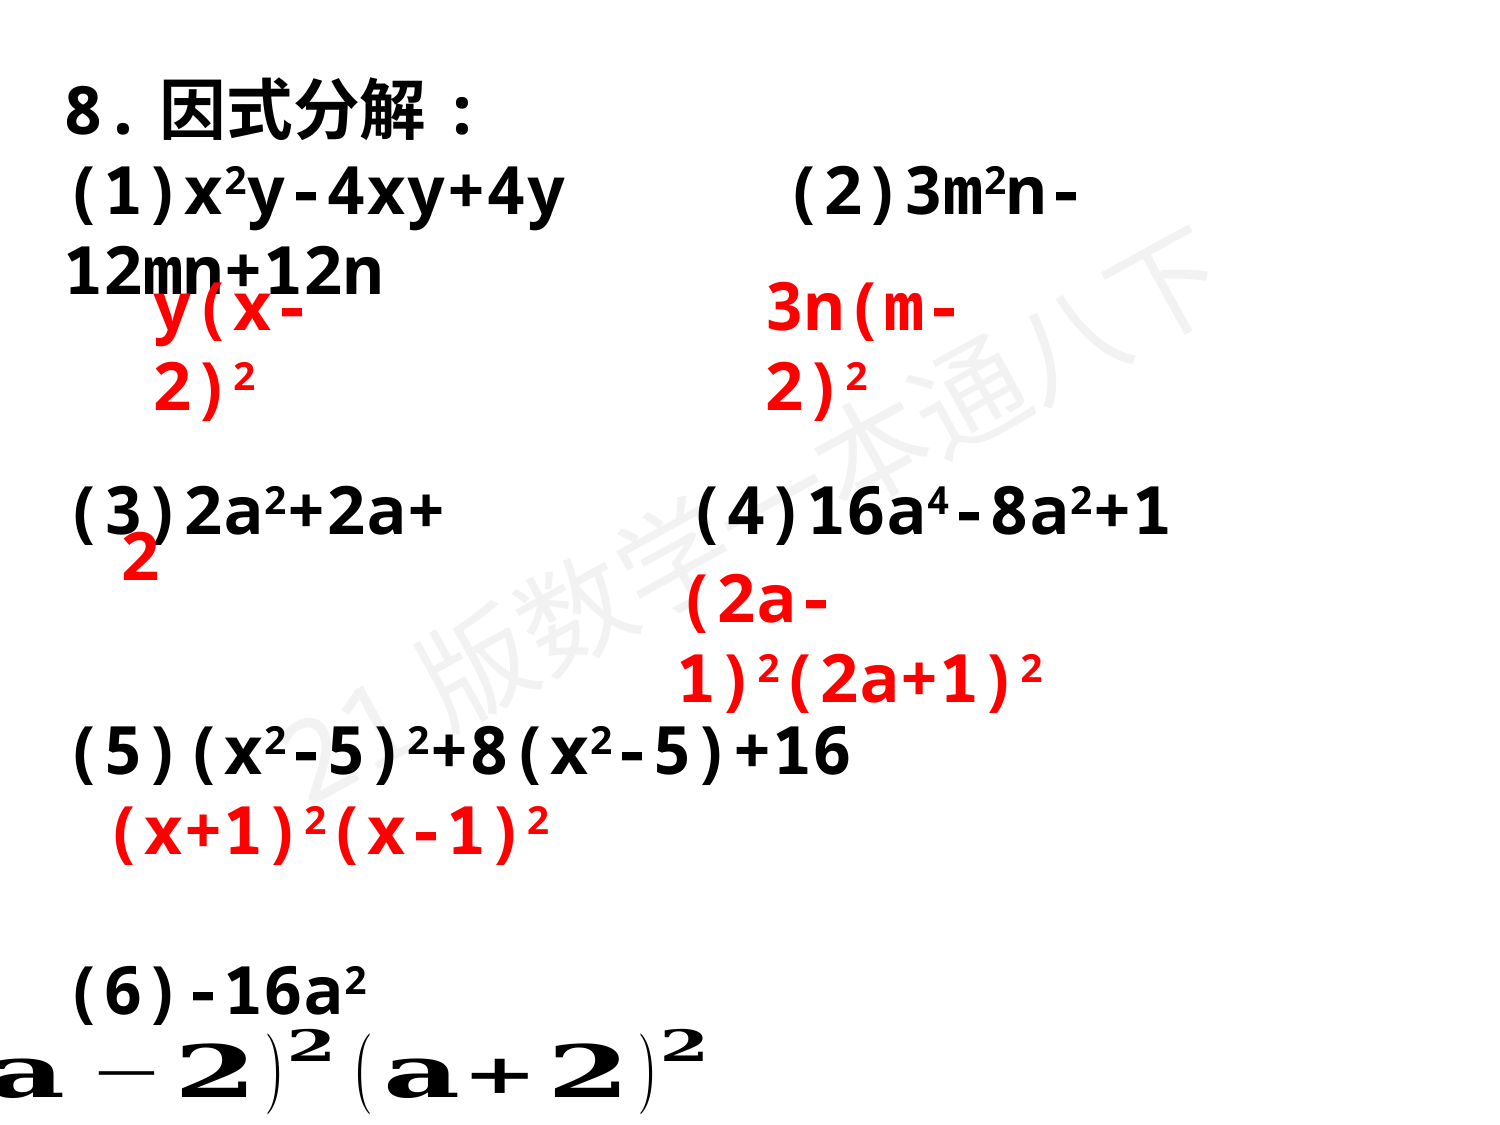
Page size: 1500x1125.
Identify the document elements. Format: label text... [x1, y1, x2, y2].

text_box (2a-1)2(2a+1)2 [662, 548, 1166, 723]
text_box 3n(m-2)2 [749, 256, 1053, 432]
text_box y(x-2)2 [137, 256, 417, 432]
text_box (x+1)2(x-1)2 [88, 780, 839, 876]
